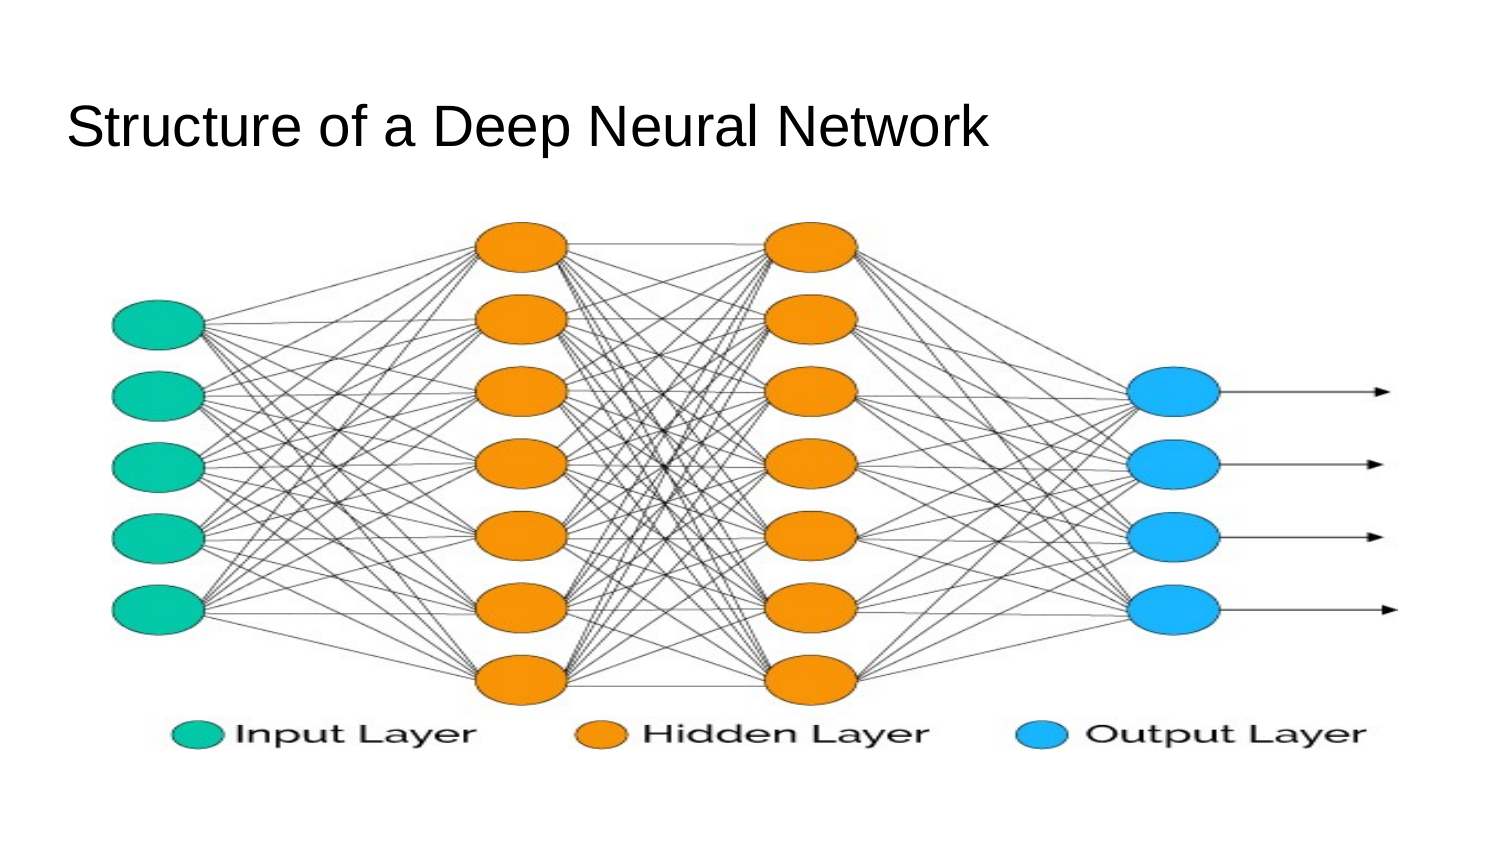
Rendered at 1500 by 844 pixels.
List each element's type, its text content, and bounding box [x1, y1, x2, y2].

picture [111, 222, 1398, 750]
title Structure of a Deep Neural Network [51, 72, 1449, 167]
